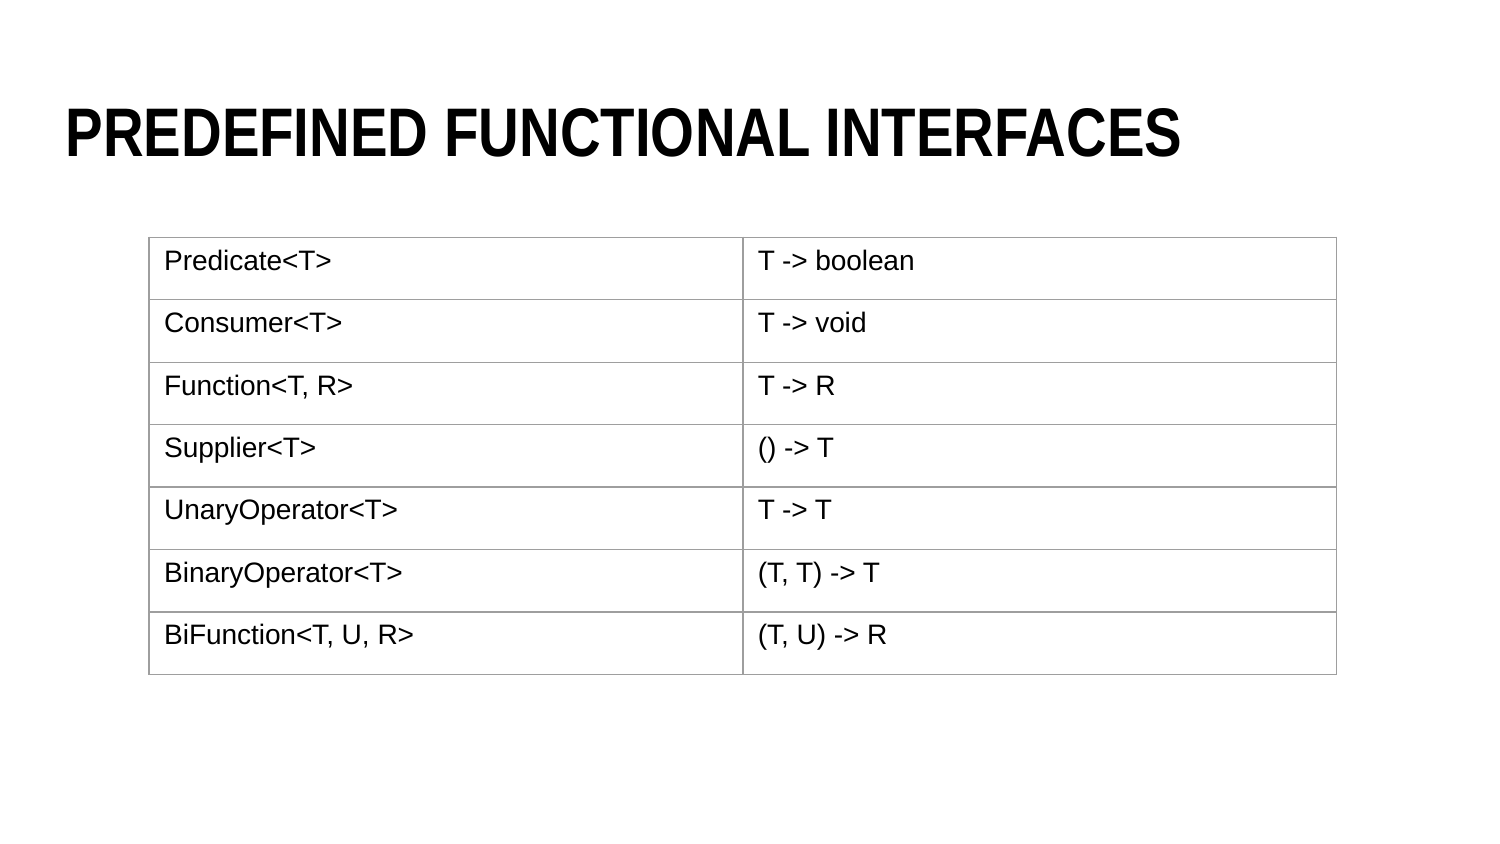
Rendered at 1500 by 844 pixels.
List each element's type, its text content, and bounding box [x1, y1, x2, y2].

table_header Predicate<T> [150, 238, 742, 299]
table_cell (T, T) -> T [744, 550, 1336, 611]
table_header T -> boolean [744, 238, 1336, 299]
table_cell BinaryOperator<T> [150, 550, 742, 611]
table_cell Function<T, R> [150, 363, 742, 424]
table_cell Supplier<T> [150, 425, 742, 486]
table_cell UnaryOperator<T> [150, 488, 742, 549]
table_cell T -> R [744, 363, 1336, 424]
table_cell Consumer<T> [150, 300, 742, 362]
table_cell BiFunction<T, U, R> [150, 613, 742, 674]
table_cell T -> T [744, 488, 1336, 549]
text_box Predefined Functional Interfaces [51, 72, 1449, 167]
table_cell () -> T [744, 425, 1336, 486]
table_cell (T, U) -> R [744, 613, 1336, 674]
table_cell T -> void [744, 300, 1336, 362]
